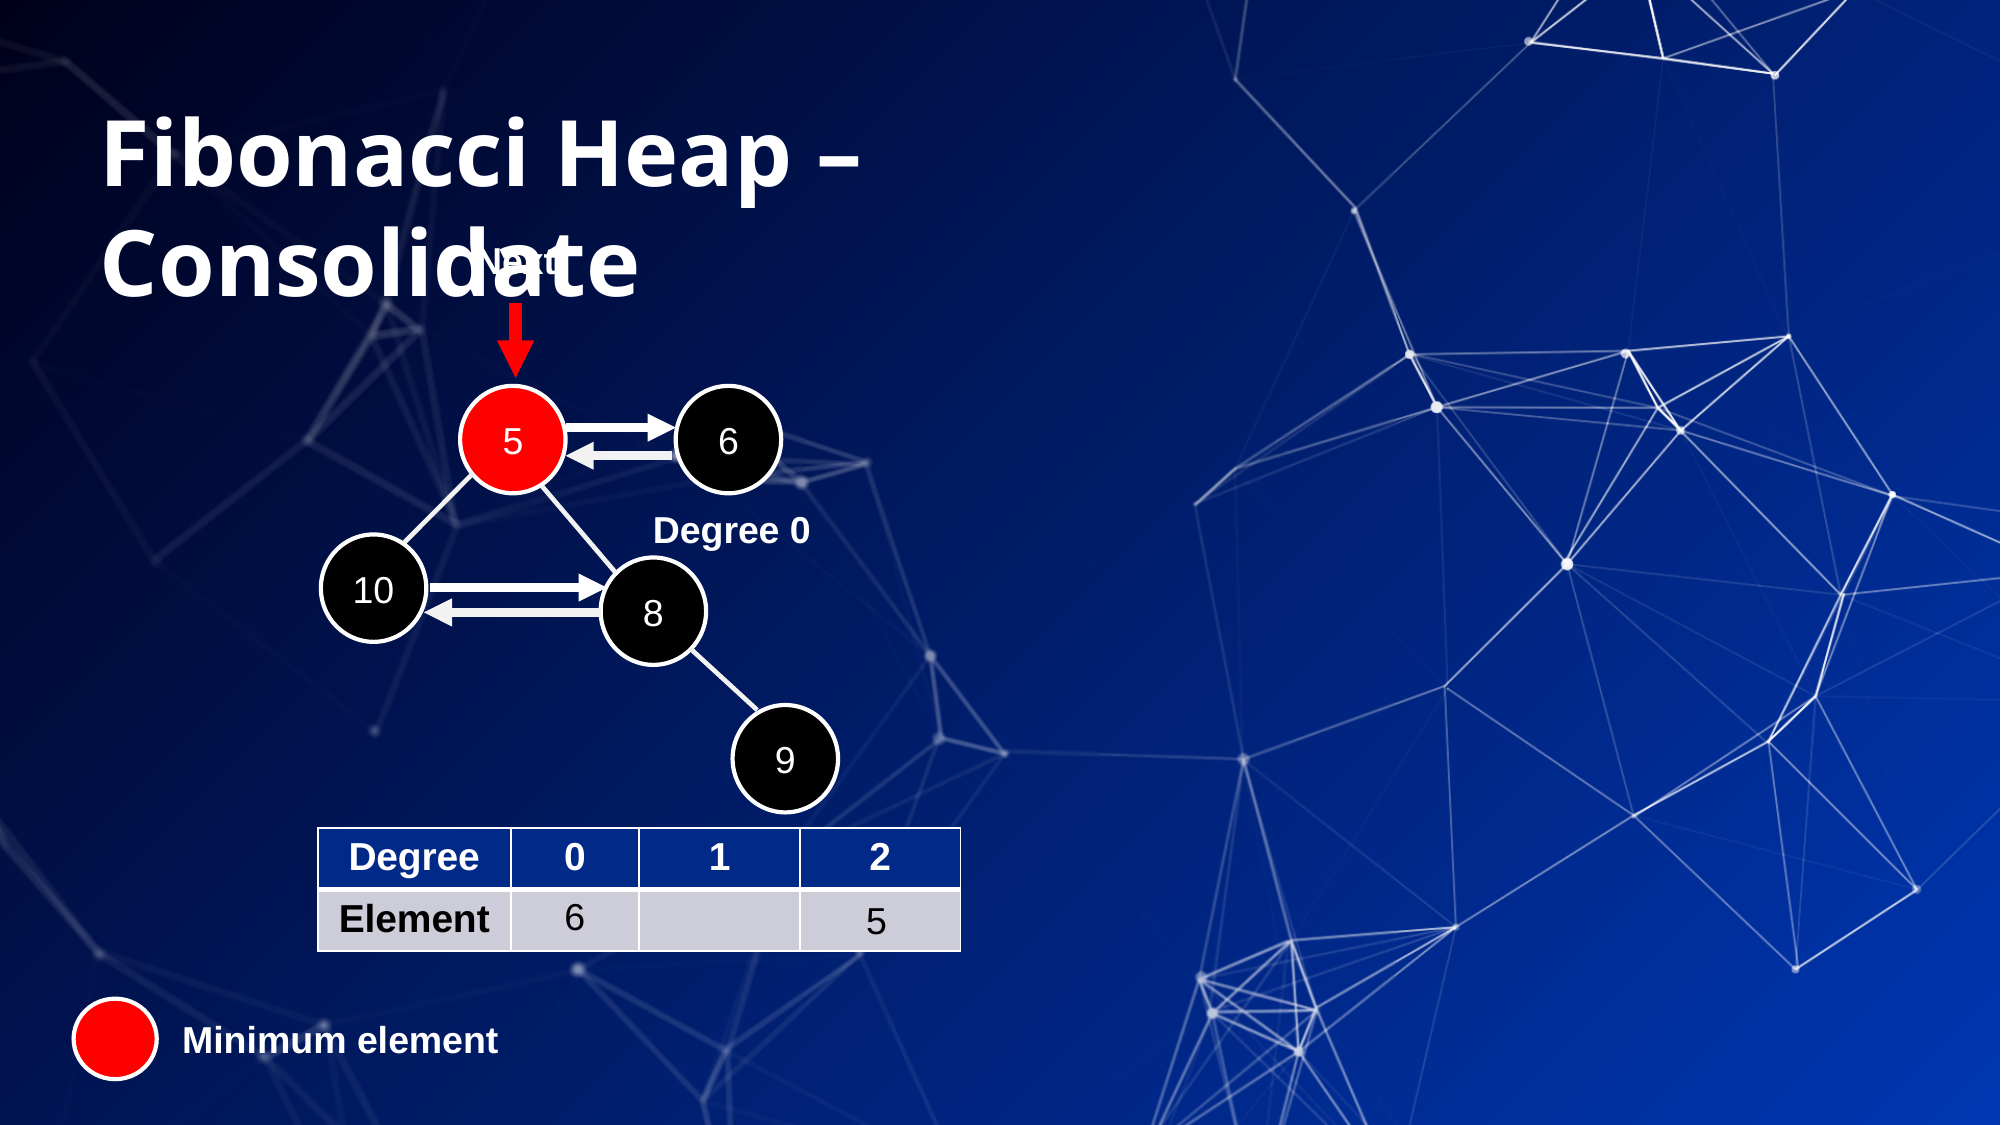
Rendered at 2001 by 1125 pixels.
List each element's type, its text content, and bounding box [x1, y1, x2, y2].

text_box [541, 486, 617, 574]
table_header 2 [801, 829, 960, 887]
text_box 10 [318, 532, 429, 644]
text_box Minimum element [167, 1008, 514, 1069]
text_box 5 [458, 383, 568, 496]
table_cell [801, 892, 819, 950]
text_box 9 [730, 702, 841, 815]
table_cell [933, 892, 960, 950]
table_cell Element [319, 892, 510, 950]
table_cell [640, 892, 799, 950]
text_box [71, 996, 159, 1082]
table_cell [512, 892, 638, 950]
table_header 0 [512, 829, 638, 887]
table_header 1 [640, 829, 799, 887]
table_header Degree [319, 829, 510, 887]
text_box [399, 472, 474, 548]
text_box 6 [518, 885, 632, 946]
text_box Next [445, 283, 586, 290]
text_box 8 [598, 559, 709, 667]
picture [0, 0, 2000, 1125]
text_box 6 [673, 383, 784, 496]
text_box 5 [819, 889, 933, 950]
text_box Degree 0 [631, 499, 833, 559]
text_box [690, 648, 758, 711]
text_box Fibonacci Heap – Consolidate [99, 95, 1418, 283]
